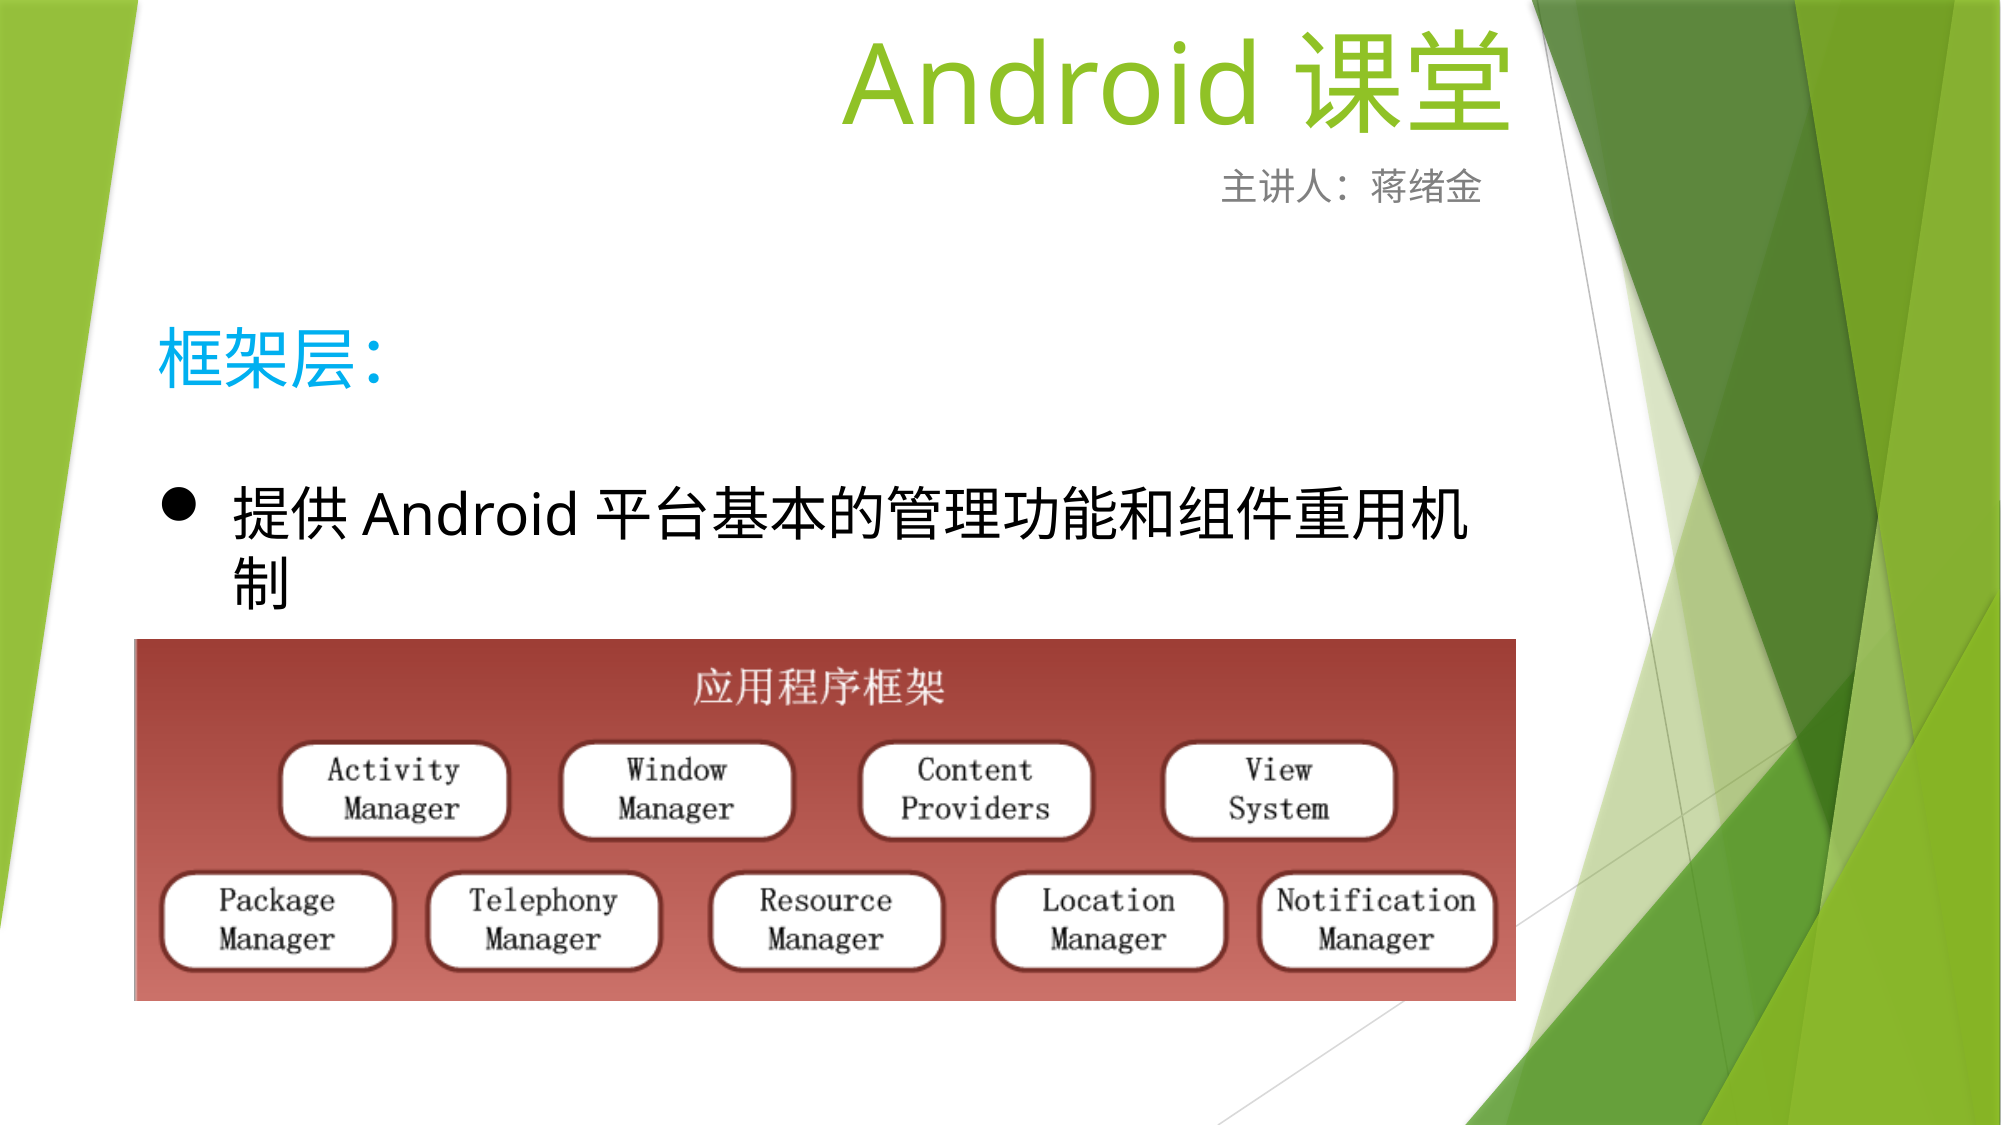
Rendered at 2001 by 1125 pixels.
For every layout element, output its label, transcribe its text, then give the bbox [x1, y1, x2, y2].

text_box 框架层： 提供Android平台基本的管理功能和组件重用机制 [142, 309, 1531, 885]
subtitle 主讲人：蒋绪金 [212, 154, 1516, 239]
title Android课堂 [256, 0, 1531, 155]
picture [133, 638, 1516, 1001]
